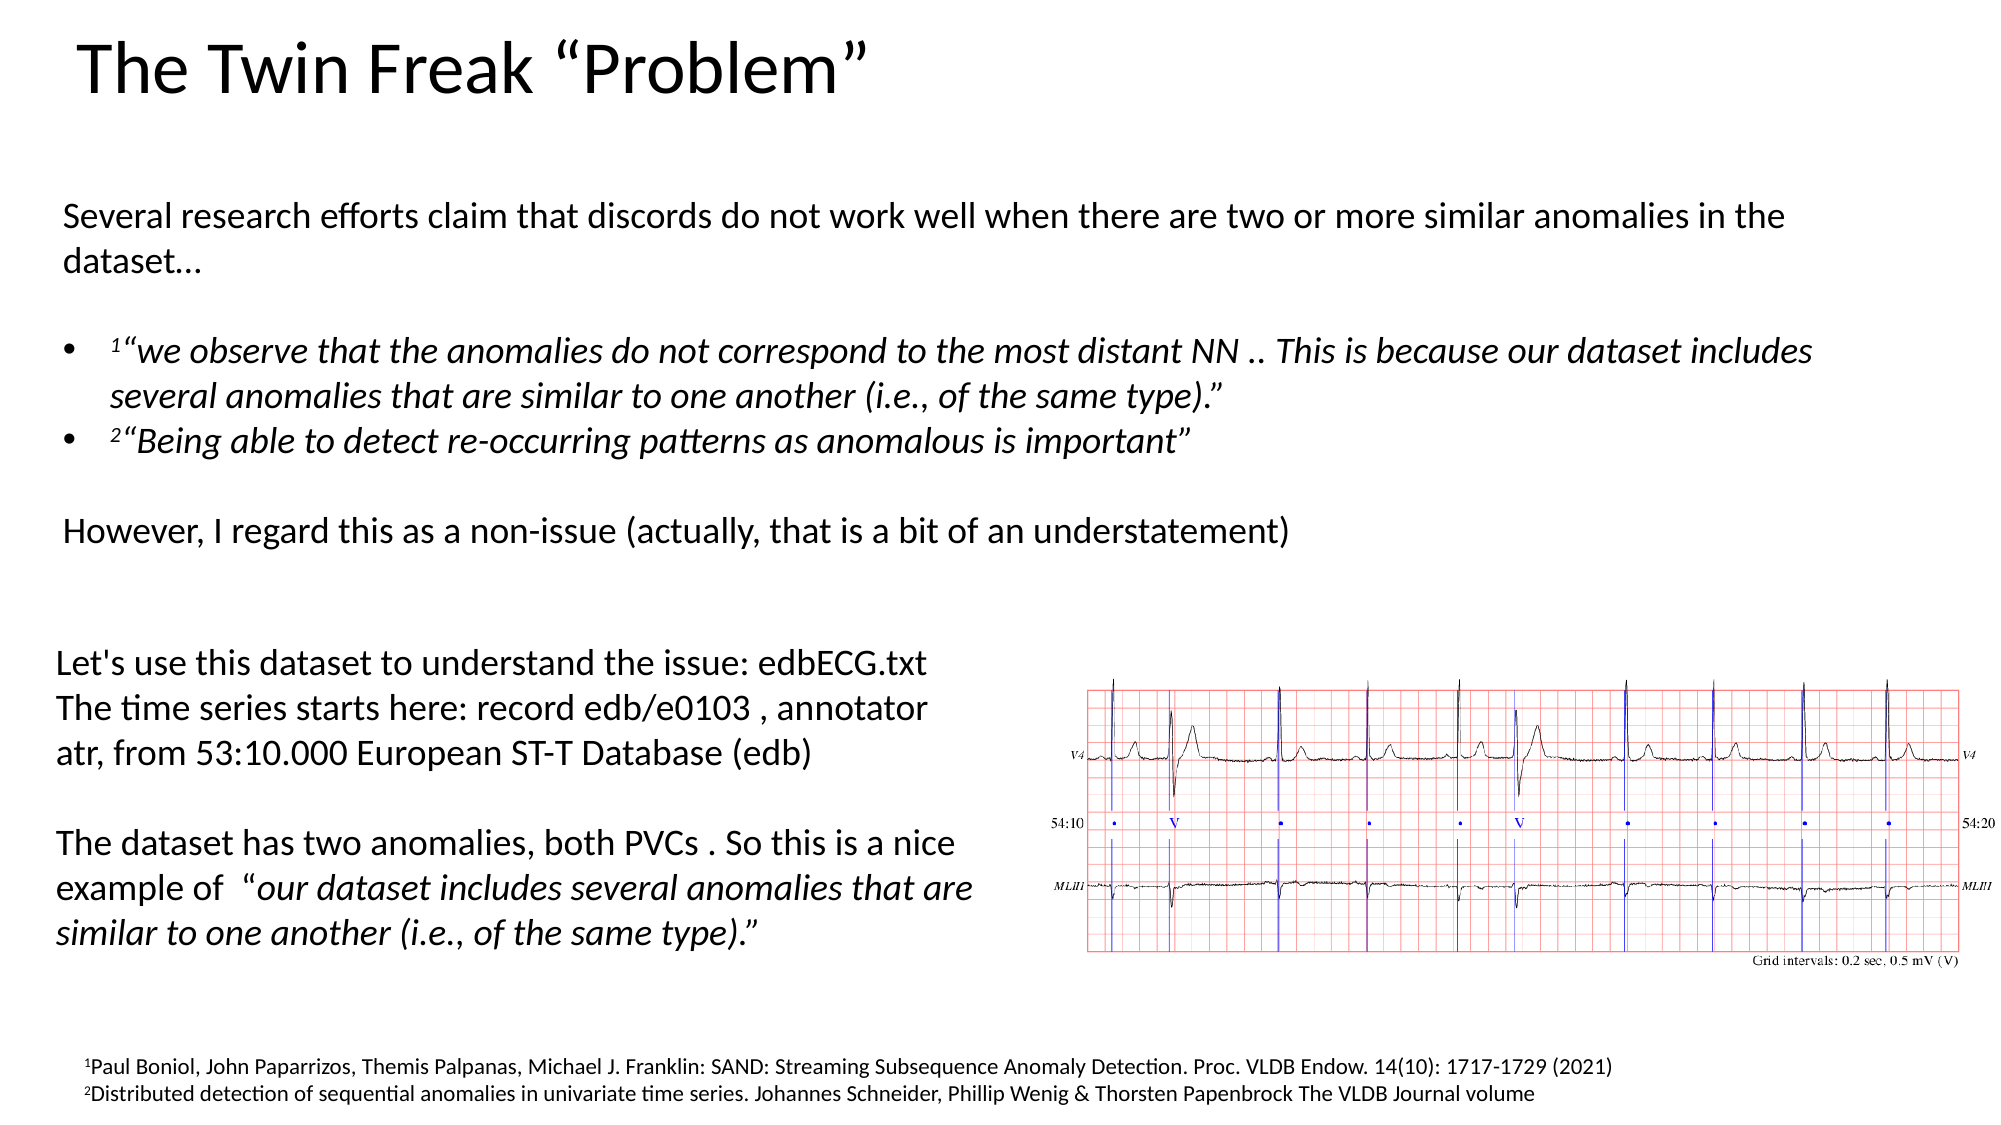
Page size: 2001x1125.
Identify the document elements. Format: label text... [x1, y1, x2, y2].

picture [999, 657, 2001, 993]
text_box 1Paul Boniol, John Paparrizos, Themis Palpanas, Michael J. Franklin: SAND: Streaming Subsequence Anomaly Detection. Proc. VLDB Endow. 14(10): 1717-1729 (2021) 2Distributed detection of sequential anomalies in univariate time series. Johannes Schneider, Phillip Wenig & Thorsten Papenbrock The VLDB Journal volume [69, 1044, 1931, 1114]
text_box The Twin Freak “Problem” [62, 11, 1087, 117]
text_box Let's use this dataset to understand the issue: edbECG.txt The time series starts here: record edb/e0103 , annotator atr, from 53:10.000 European ST-T Database (edb) The dataset has two anomalies, both PVCs . So this is a nice example of “our dataset includes several anomalies that are similar to one another (i.e., of the same type).” [40, 630, 993, 1005]
text_box Several research efforts claim that discords do not work well when there are two or more similar anomalies in the dataset… 1“we observe that the anomalies do not correspond to the most distant NN .. This is because our dataset includes several anomalies that are similar to one another (i.e., of the same type).” 2“Being able to detect re-occurring patterns as anomalous is important” However, I regard this as a non-issue (actually, that is a bit of an understatement) [48, 183, 1910, 559]
